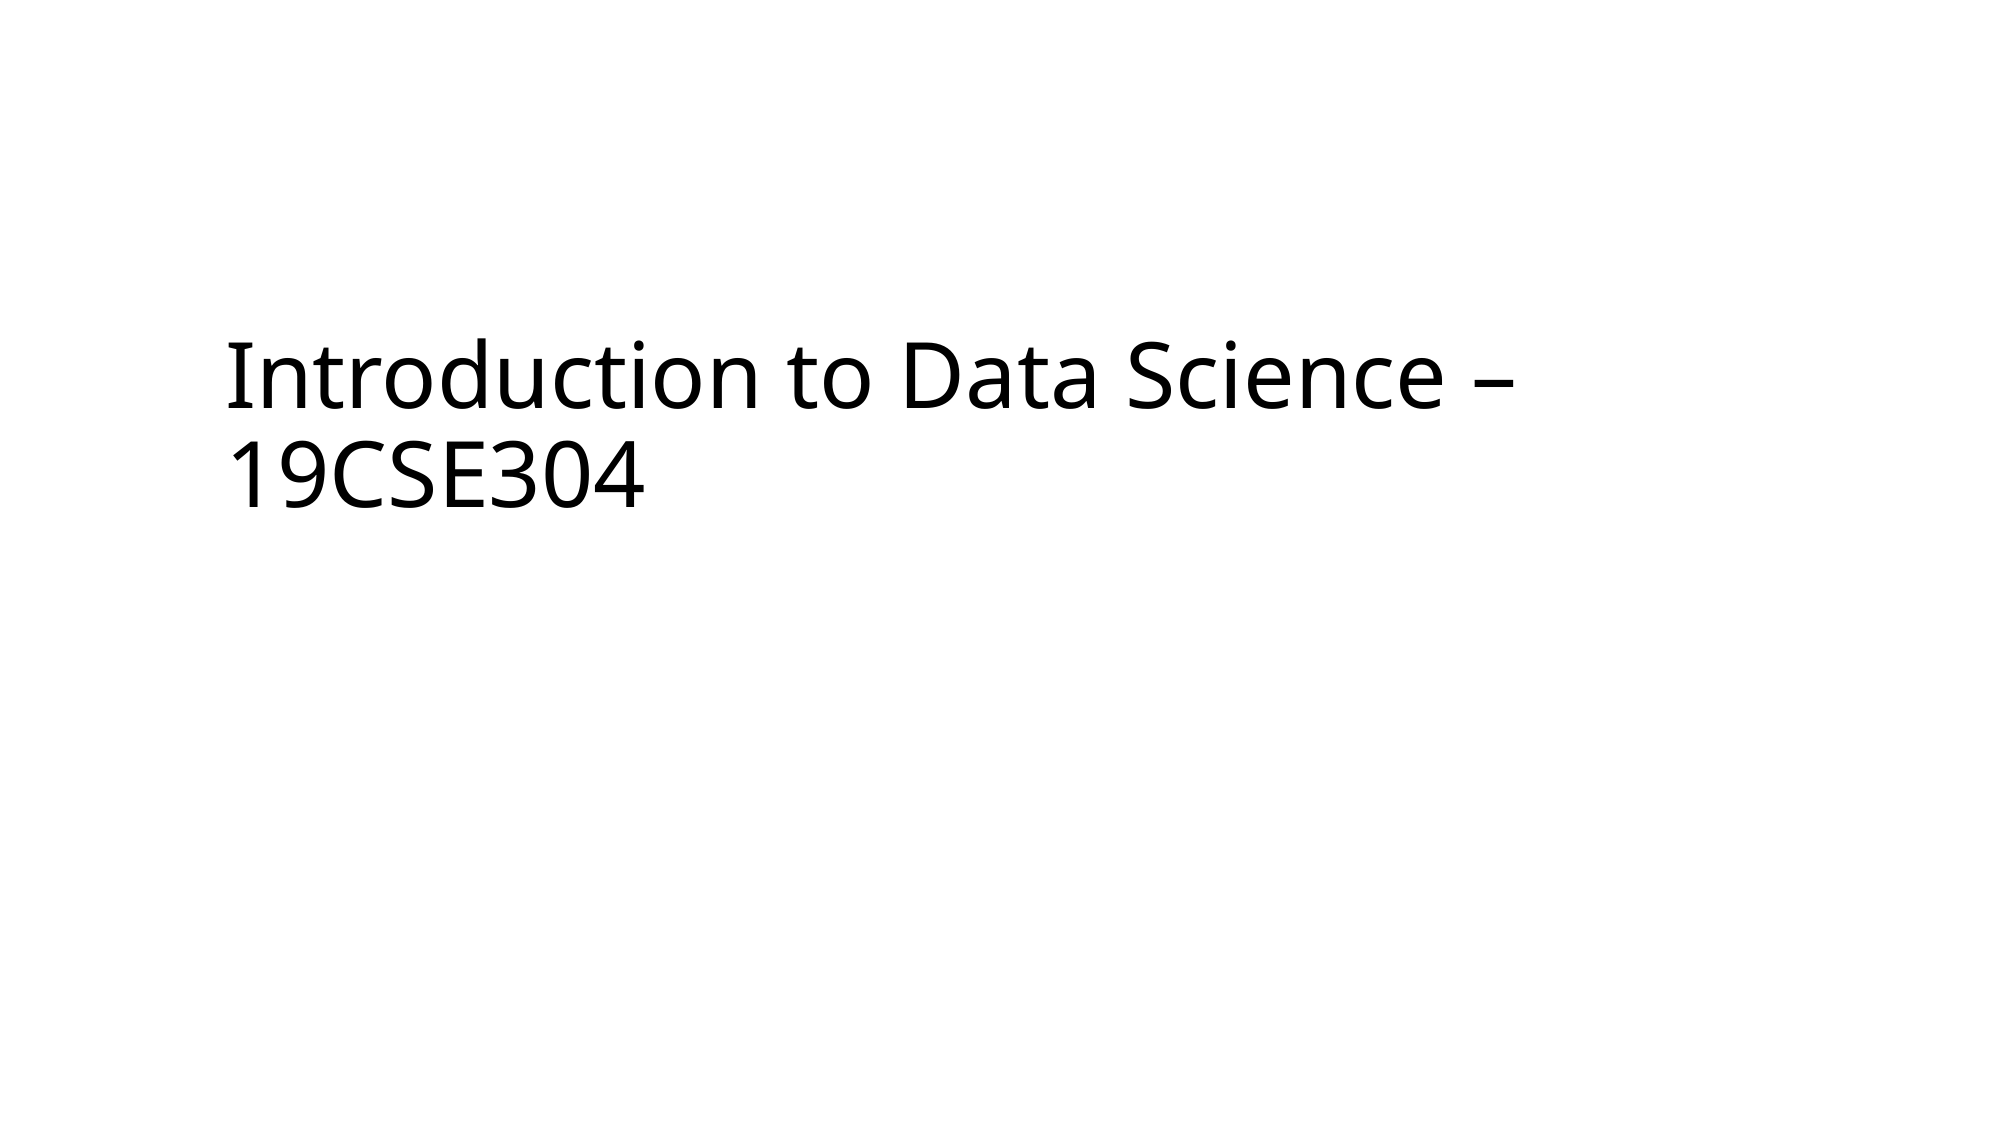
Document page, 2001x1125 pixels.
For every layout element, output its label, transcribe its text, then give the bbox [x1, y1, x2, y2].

title Introduction to Data Science – 19CSE304 [209, 319, 1790, 537]
